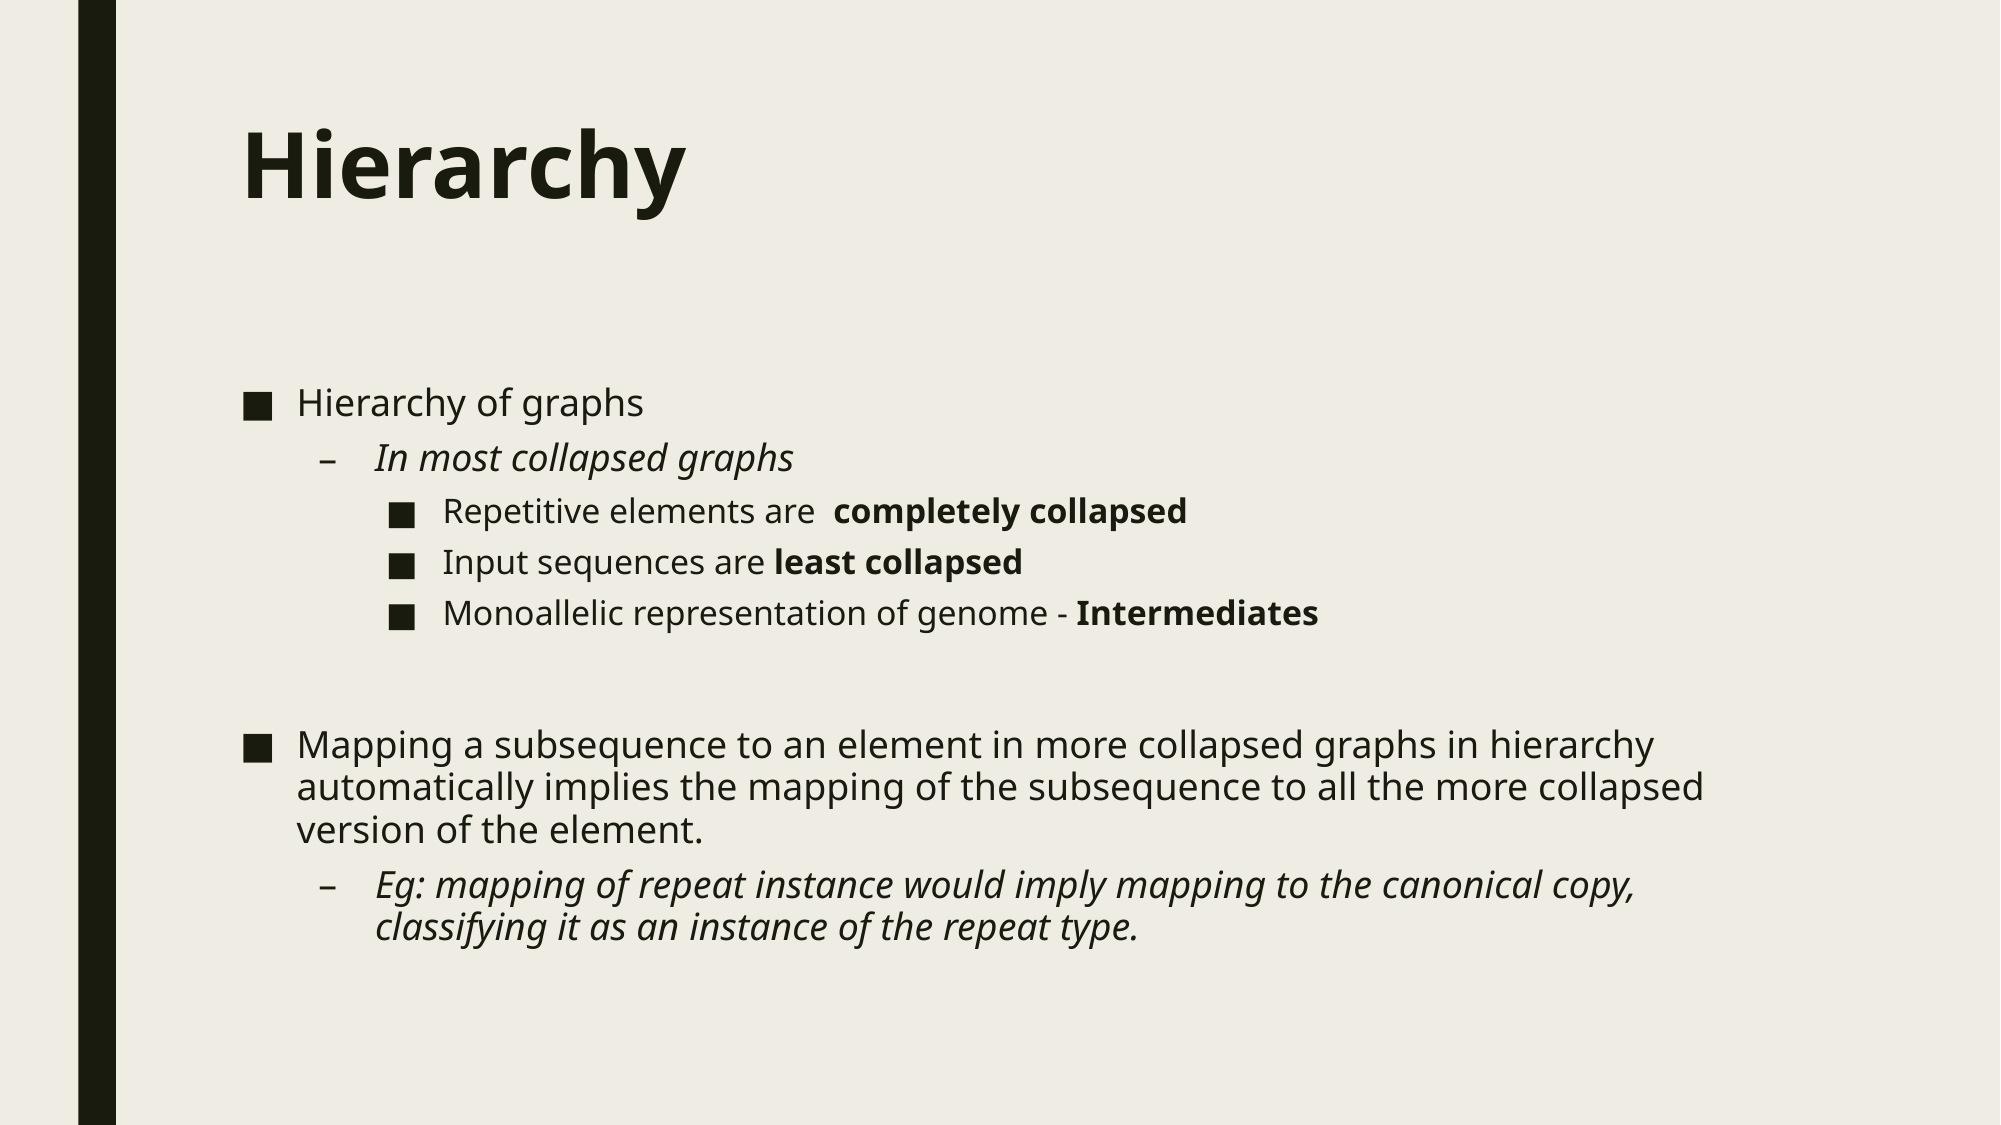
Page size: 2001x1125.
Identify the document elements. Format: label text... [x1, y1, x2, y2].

title Hierarchy [225, 112, 1800, 357]
list Hierarchy of graphs In most collapsed graphs Repetitive elements are completely collapsed Input sequences are least collapsed Monoallelic representation of genome - Intermediates Mapping a subsequence to an element in more collapsed graphs in hierarchy automatically implies the mapping of the subsequence to all the more collapsed version of the element. Eg: mapping of repeat instance would imply mapping to the canonical copy, classifying it as an instance of the repeat type. [225, 375, 1800, 963]
